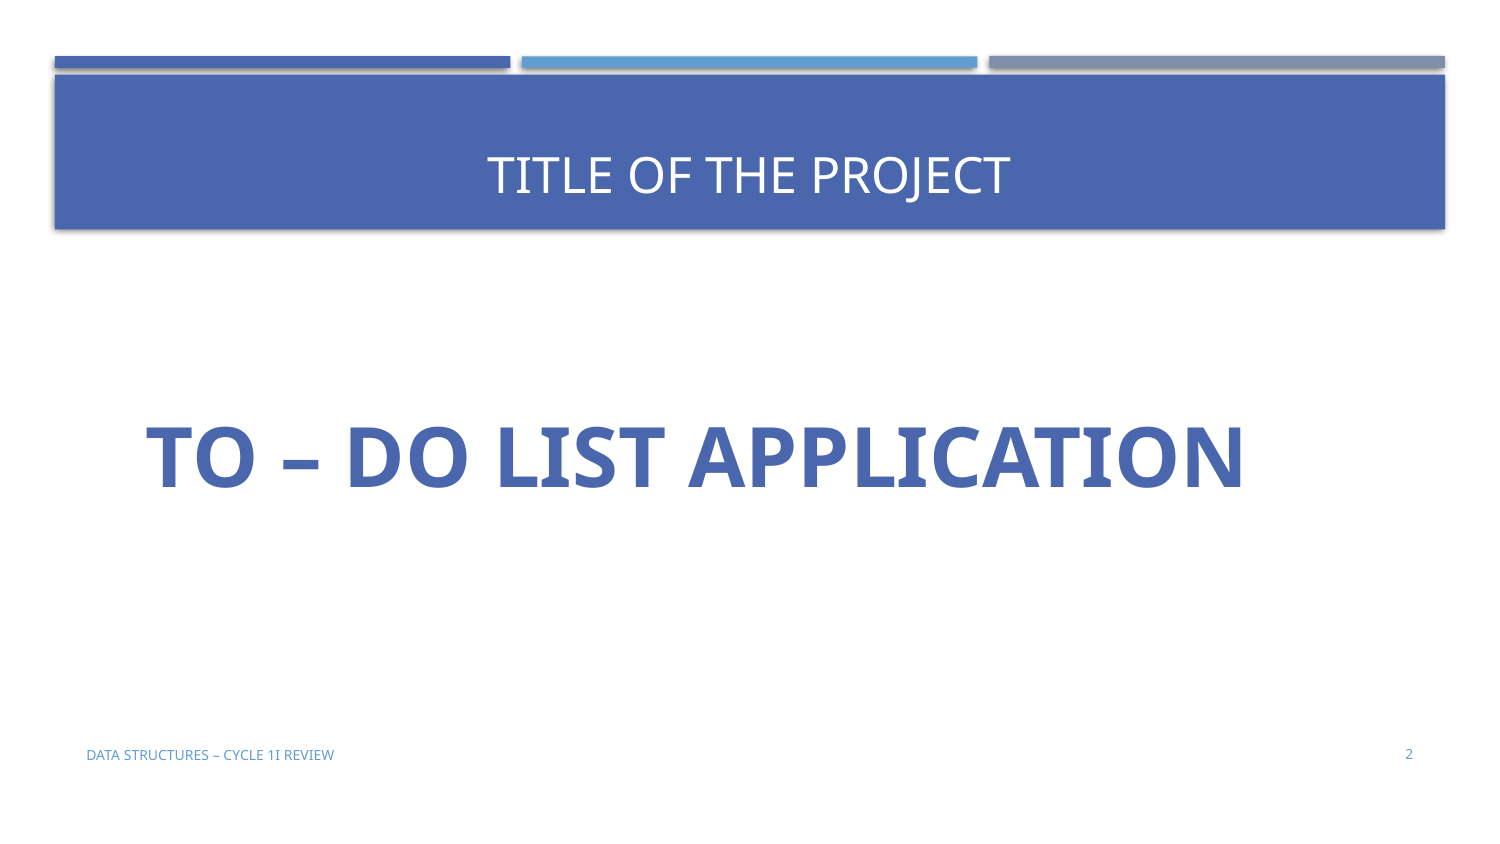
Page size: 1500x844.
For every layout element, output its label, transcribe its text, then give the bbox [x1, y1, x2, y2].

text_box [131, 212, 1407, 396]
text_box TO – DO LIST APPLICATION [131, 396, 1500, 512]
slide_number 2 [1298, 732, 1429, 778]
title Title of the Project [71, 89, 1429, 212]
footer DATA STRUCTURES – CYCLE 1i REVIEW [71, 732, 923, 778]
